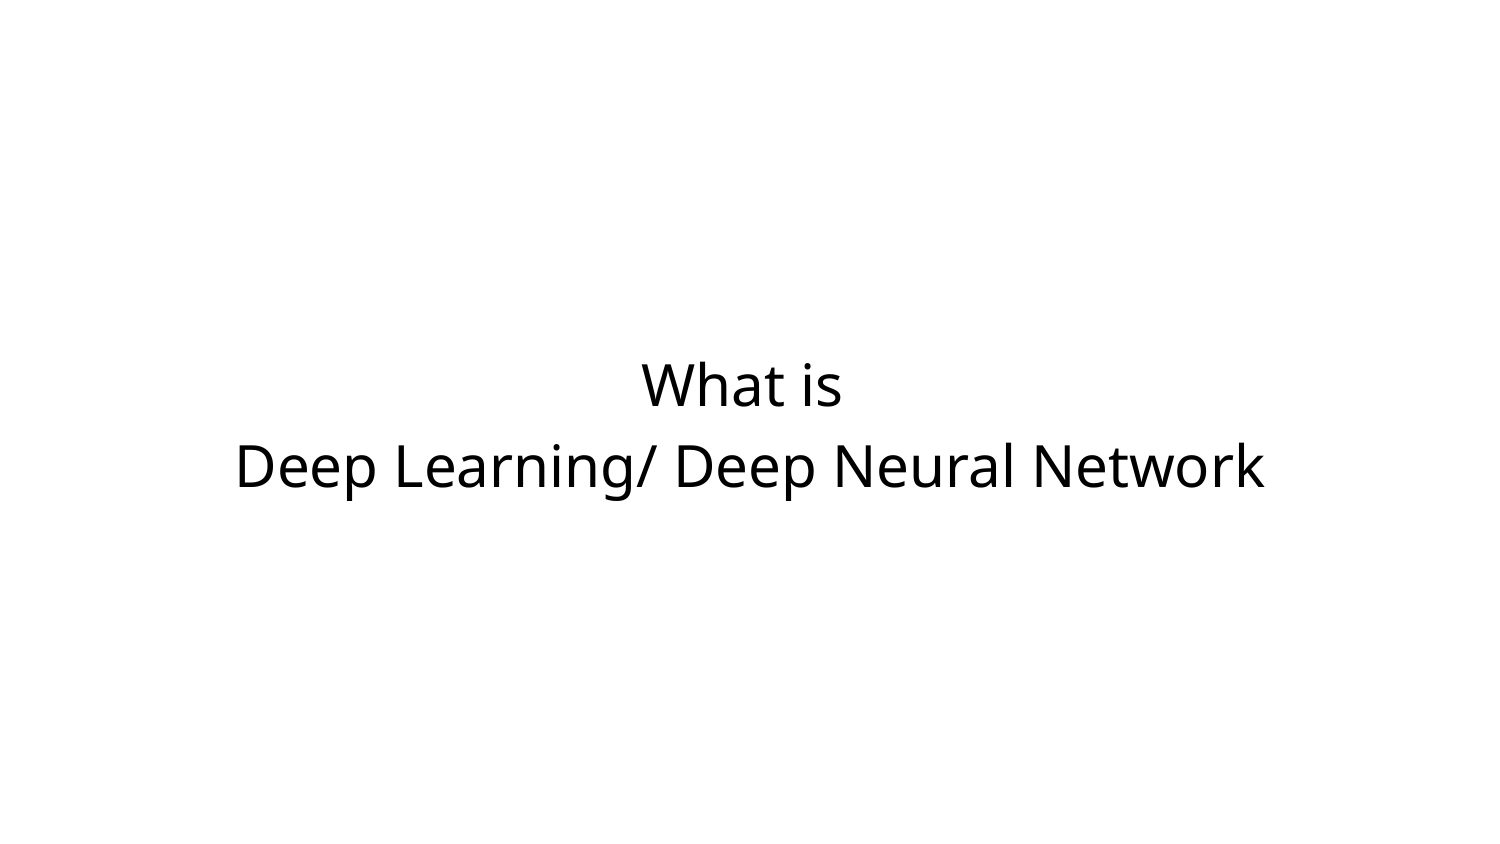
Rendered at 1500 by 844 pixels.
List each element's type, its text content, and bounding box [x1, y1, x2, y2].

title What is Deep Learning/ Deep Neural Network [51, 323, 1449, 596]
